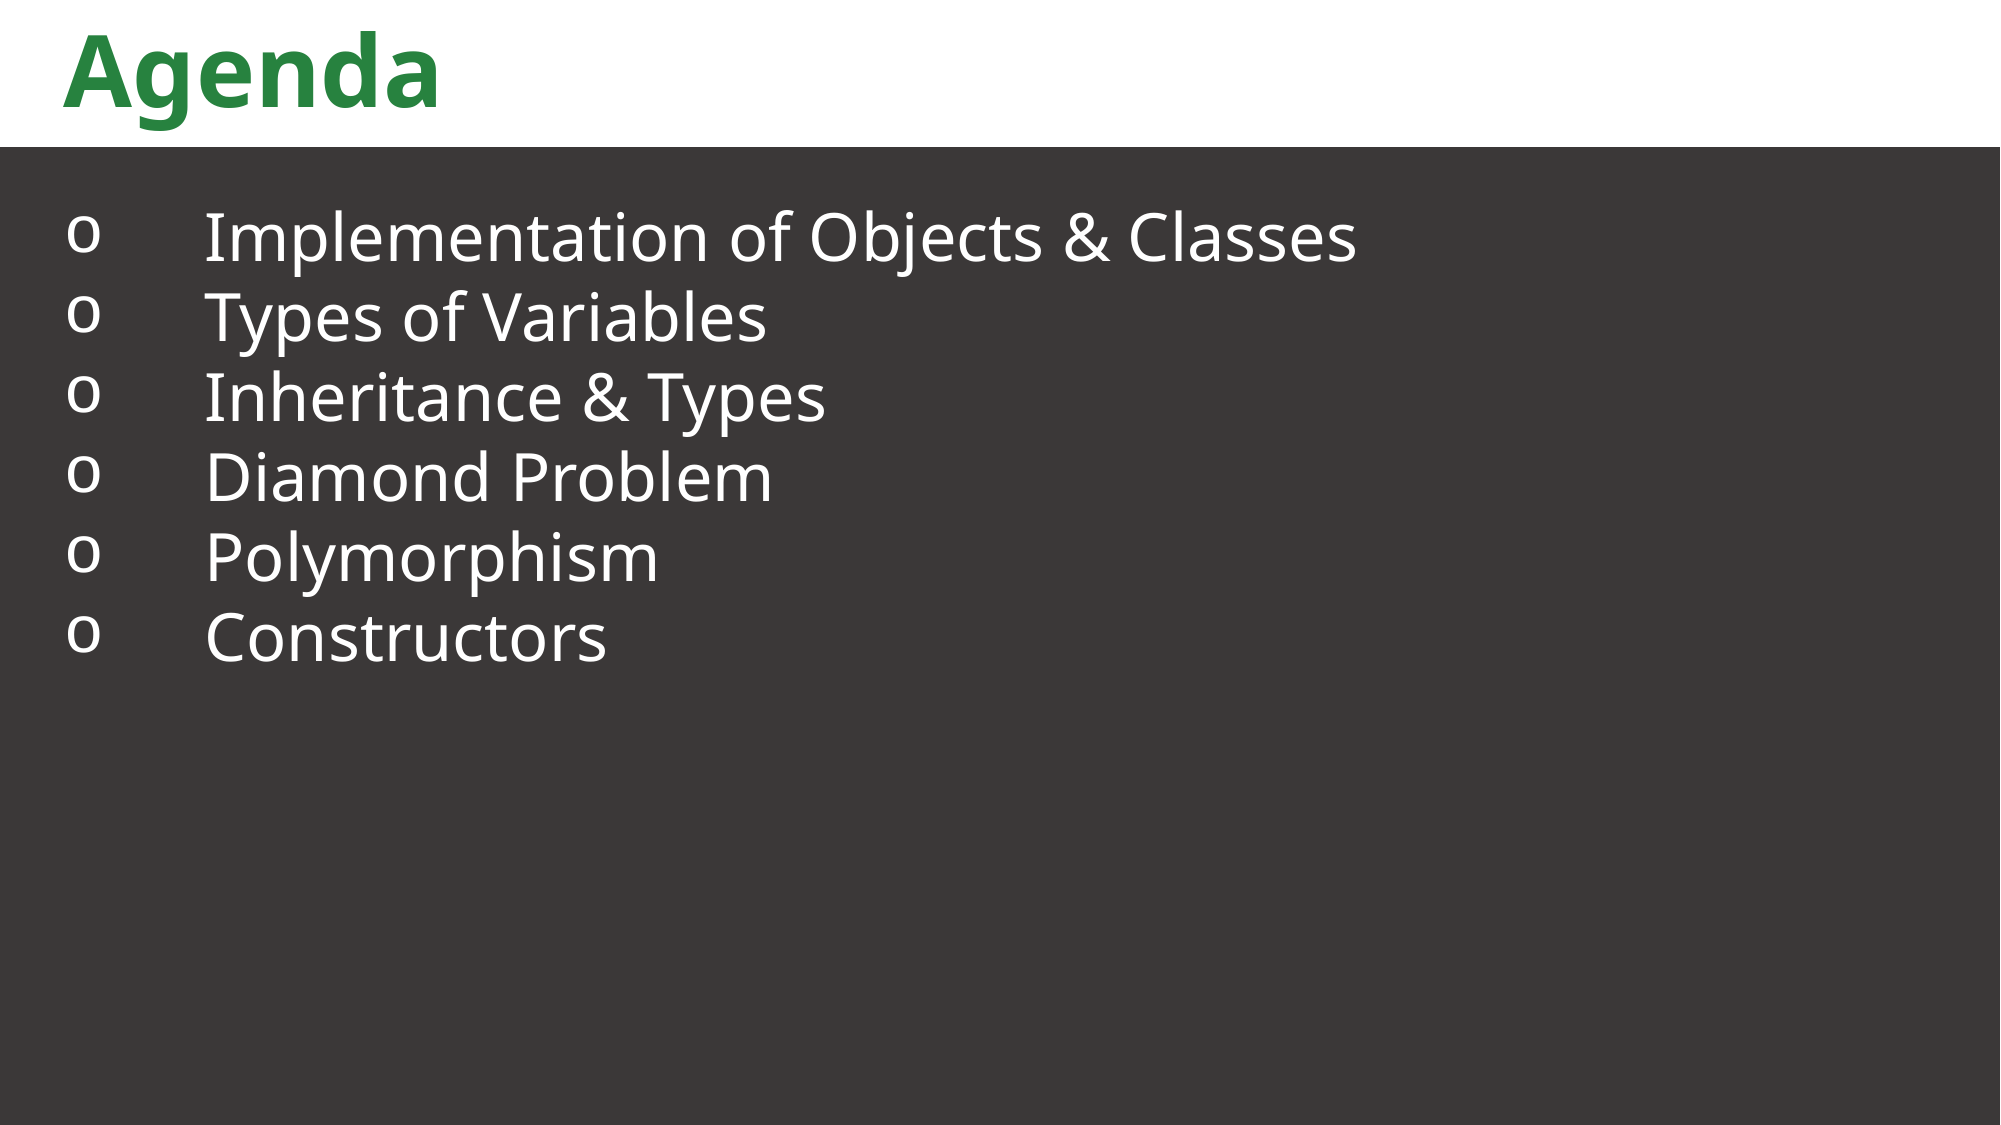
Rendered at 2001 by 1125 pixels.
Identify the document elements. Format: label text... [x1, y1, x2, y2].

picture [0, 0, 2000, 147]
text_box Implementation of Objects & Classes Types of Variables Inheritance & Types Diamond Problem Polymorphism Constructors [49, 187, 1599, 842]
text_box Agenda [49, 0, 931, 135]
